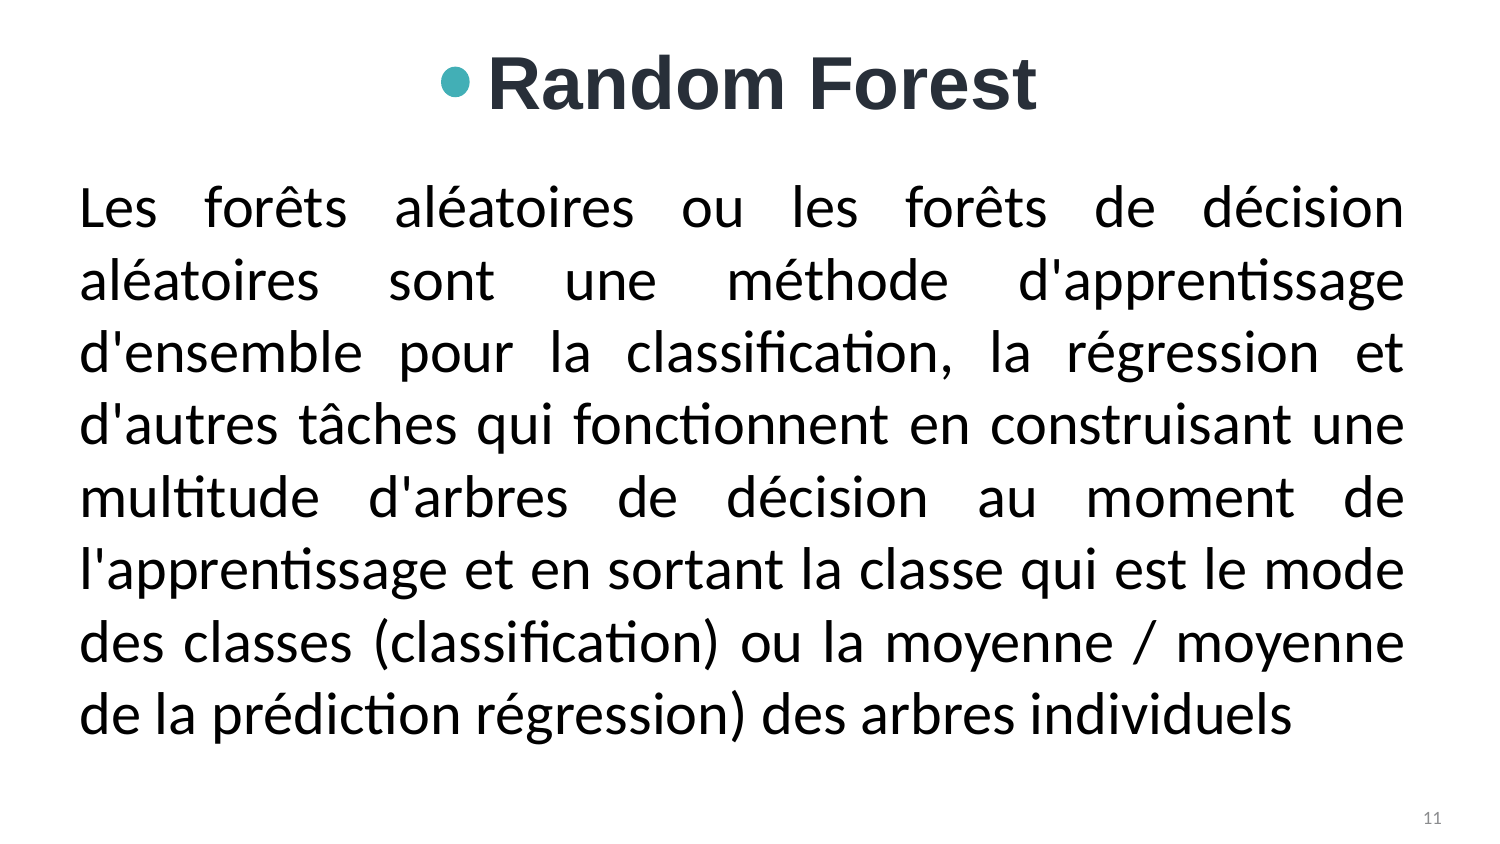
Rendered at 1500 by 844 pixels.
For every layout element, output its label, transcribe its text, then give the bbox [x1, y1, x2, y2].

text_box [441, 66, 470, 98]
text_box Les forêts aléatoires ou les forêts de décision aléatoires sont une méthode d'apprentissage d'ensemble pour la classification, la régression et d'autres tâches qui fonctionnent en construisant une multitude d'arbres de décision au moment de l'apprentissage et en sortant la classe qui est le mode des classes (classification) ou la moyenne / moyenne de la prédiction régression) des arbres individuels [64, 152, 1422, 762]
slide_number 11 [1115, 794, 1454, 840]
text_box Random Forest [114, 28, 1412, 135]
